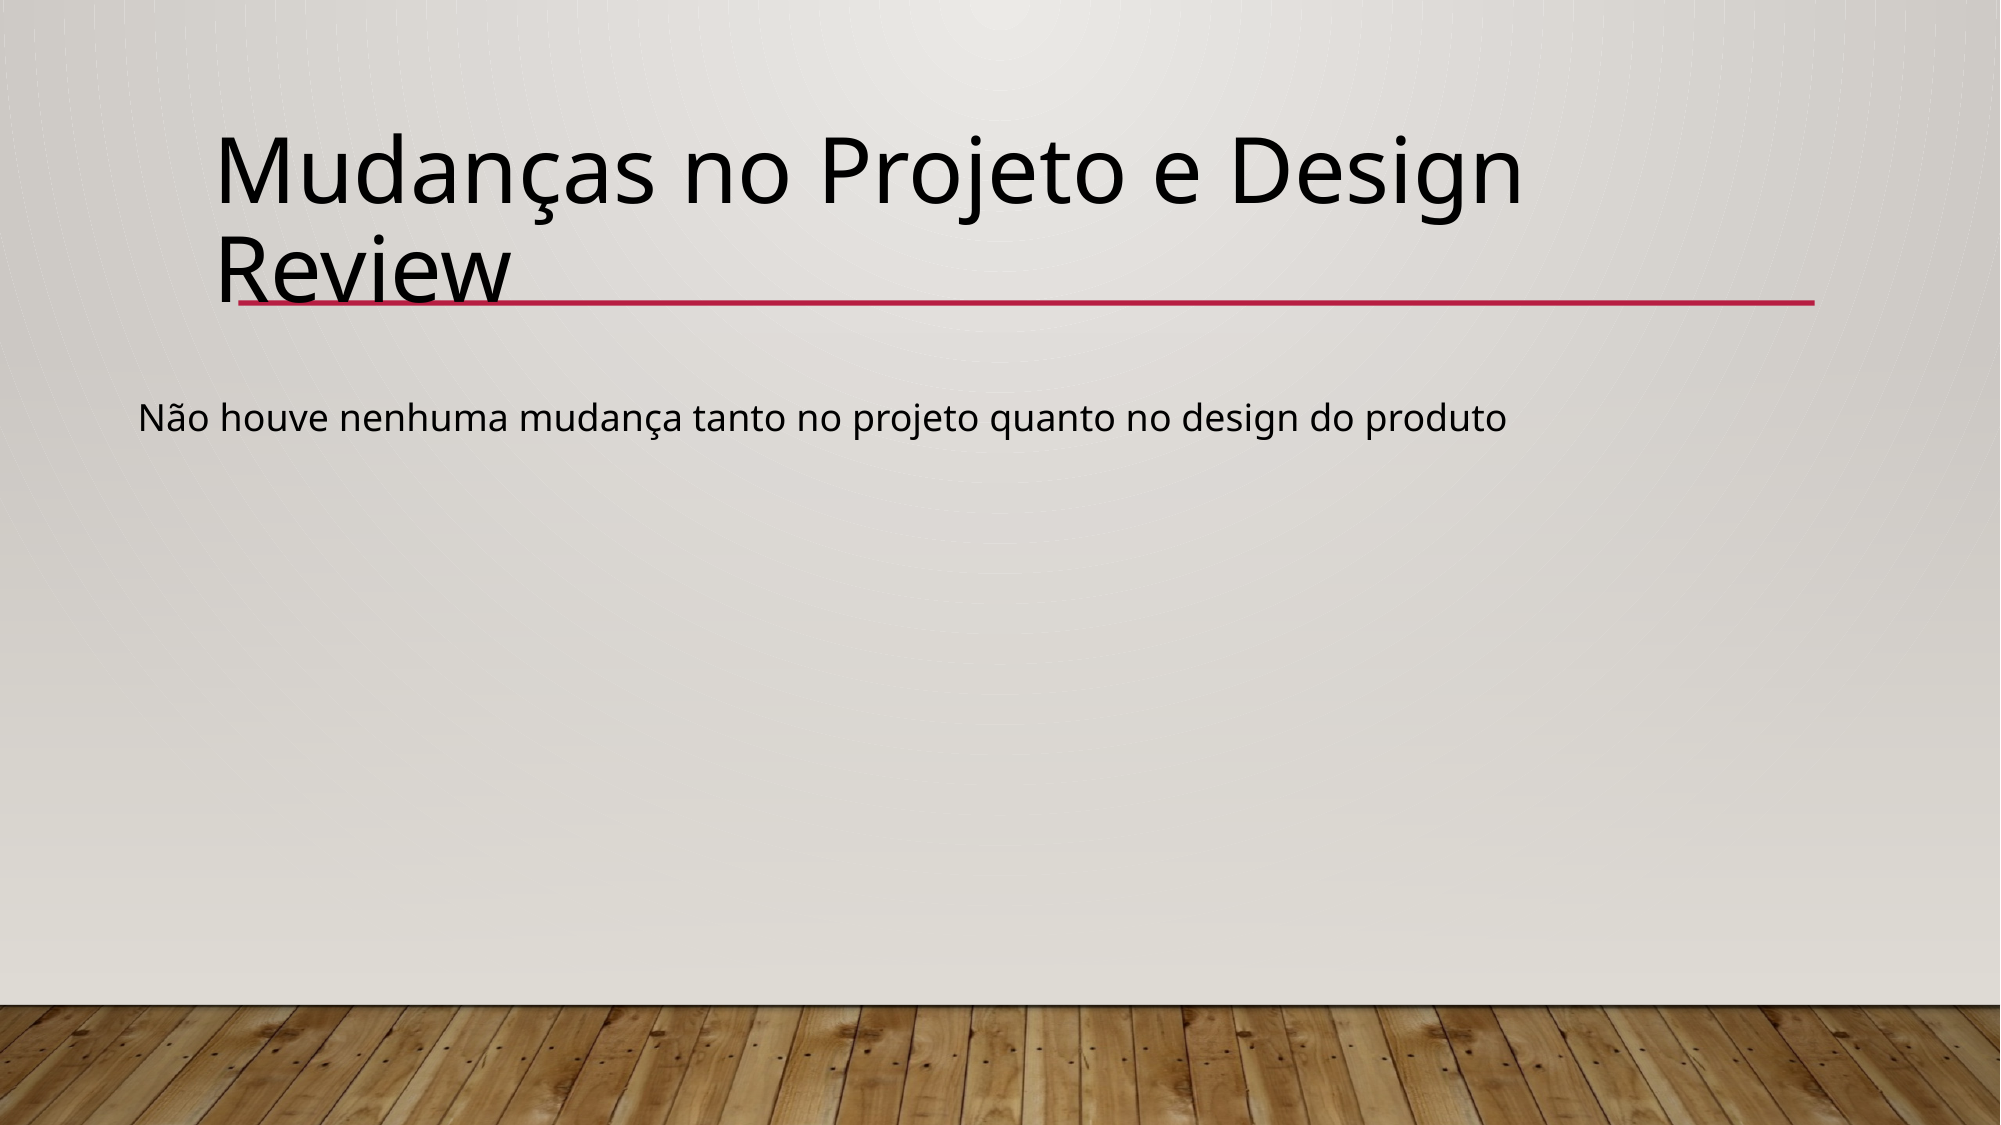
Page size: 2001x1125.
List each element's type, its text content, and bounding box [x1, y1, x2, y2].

text_box Não houve nenhuma mudança tanto no projeto quanto no design do produto [122, 386, 1524, 446]
title Mudanças no Projeto e Design Review [213, 116, 1814, 330]
picture [0, 1005, 2000, 1125]
